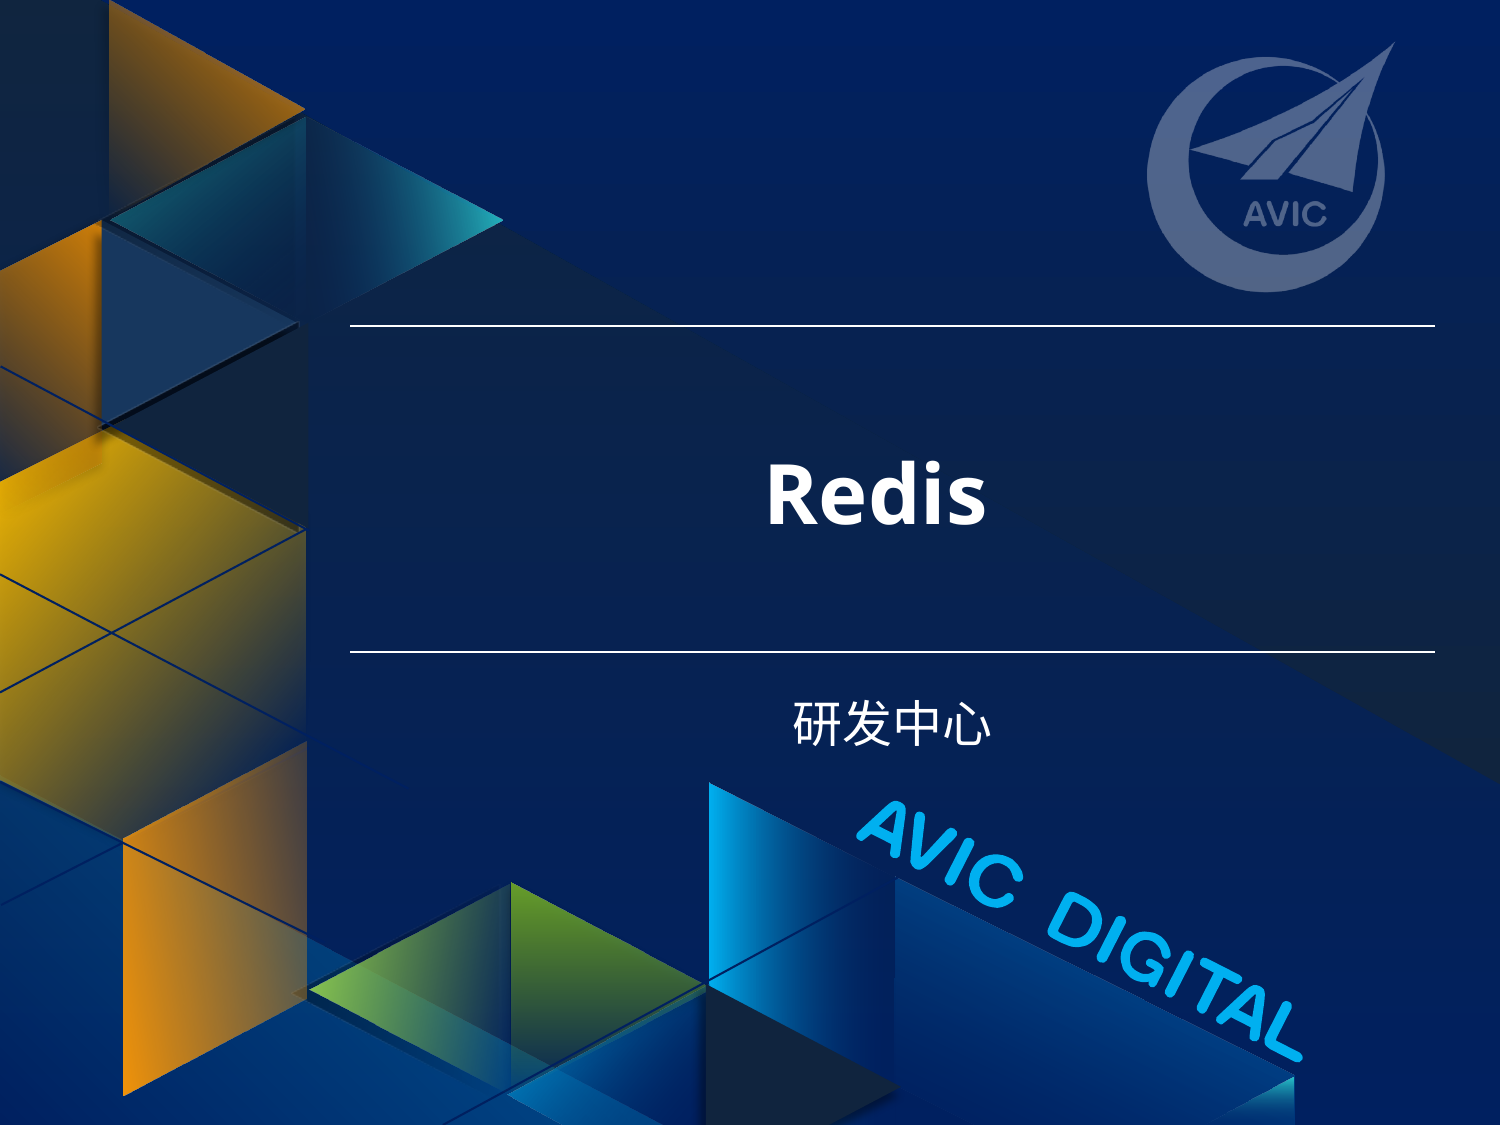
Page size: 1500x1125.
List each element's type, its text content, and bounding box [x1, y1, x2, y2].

subtitle 研发中心 [367, 684, 1418, 769]
title Redis [238, 370, 1500, 612]
